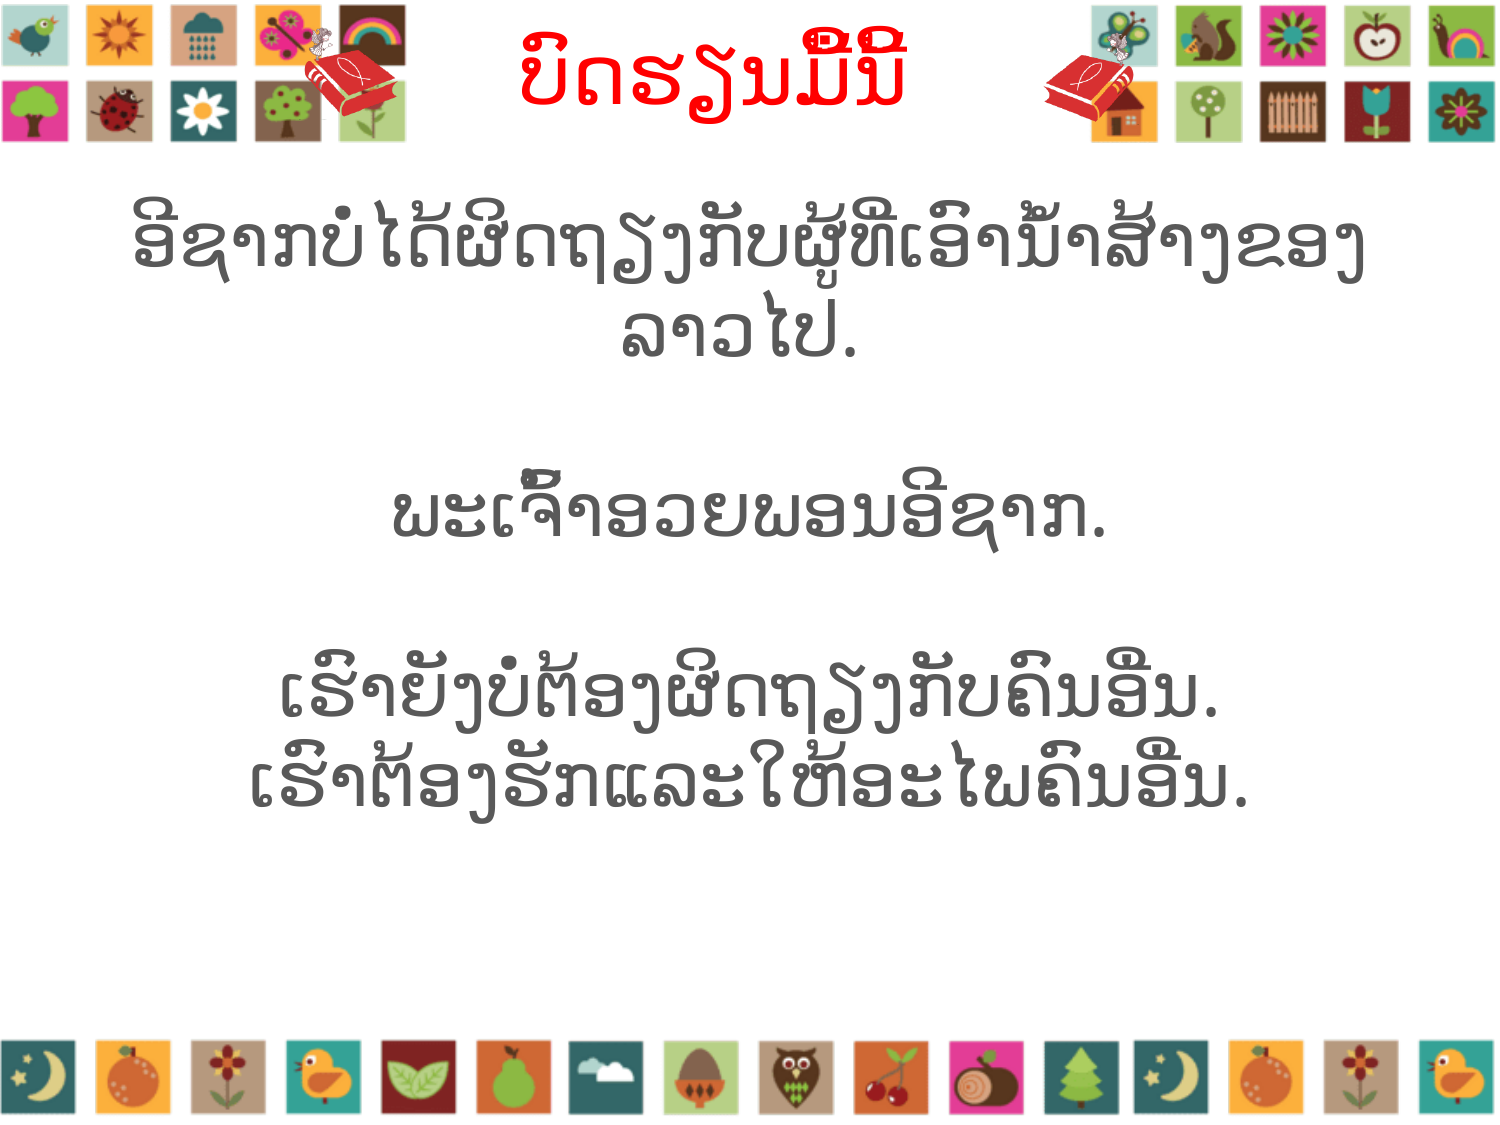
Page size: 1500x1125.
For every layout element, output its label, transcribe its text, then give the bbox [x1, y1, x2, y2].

text_box ບົດຮຽນມື້ນີ້ [425, 13, 1078, 129]
picture [0, 3, 430, 150]
text_box ອີຊາກ​ບໍ່​ໄດ້​ຜິດ​ຖຽງ​ກັບ​ຜູ້​ທີ່​ເອົາ​ນ້ຳສ້າງ​ຂອງ​ລາວ​ໄປ. ພະເຈົ້າ​ອວຍພອນ​ອີຊາກ. ເຮົາ​ຍັງ​ບໍ່​ຕ້ອງ​ຜິດ​ຖຽງ​ກັບ​ຄົນ​ອື່ນ. ເຮົາ​ຕ້ອງ​ຮັກ​ແລະ​ໃຫ້​ອະໄພ​ຄົນ​ອື່ນ. [76, 184, 1424, 830]
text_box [0, 1028, 1500, 1118]
picture [1012, 3, 1500, 150]
